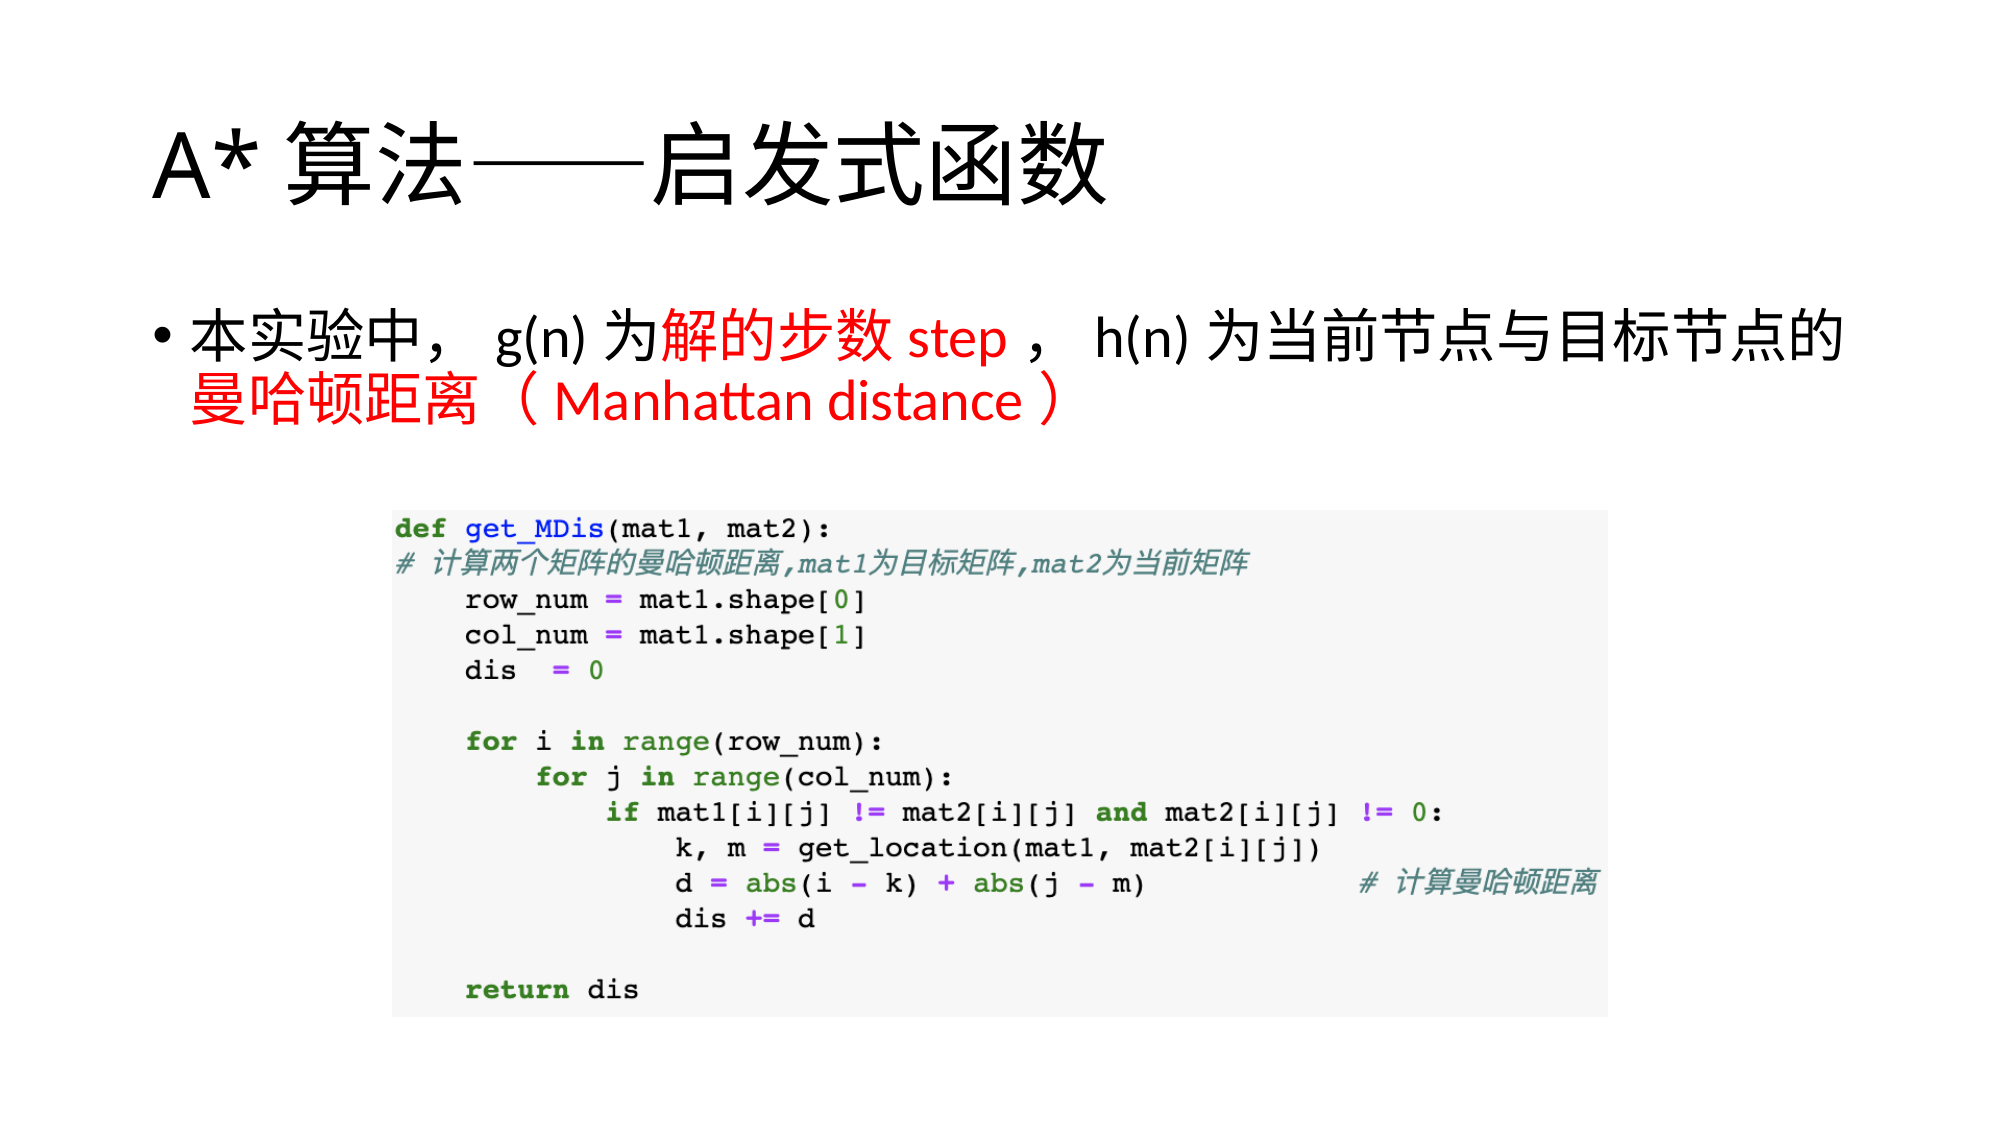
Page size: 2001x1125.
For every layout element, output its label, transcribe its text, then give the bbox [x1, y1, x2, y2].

list 本实验中，g(n)为解的步数step，h(n)为当前节点与目标节点的曼哈顿距离（Manhattan distance） [137, 299, 1863, 511]
title A*算法——启发式函数 [137, 59, 1863, 278]
picture [392, 510, 1608, 1017]
